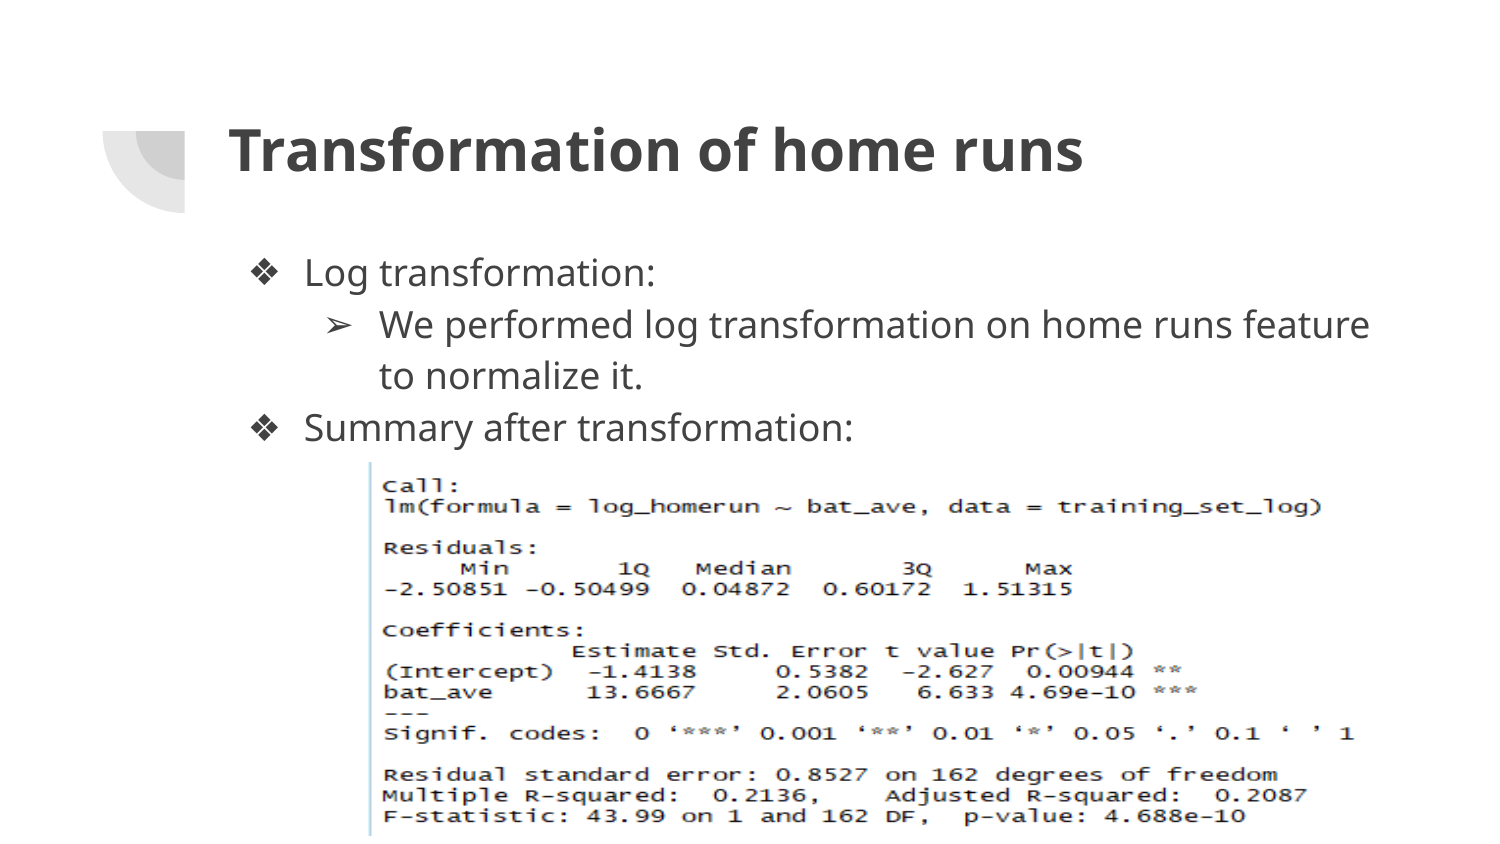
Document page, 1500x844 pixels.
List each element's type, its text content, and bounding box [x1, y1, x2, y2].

list Log transformation: We performed log transformation on home runs feature to normalize it. Summary after transformation: [213, 227, 1418, 836]
picture [368, 461, 1368, 837]
title Transformation of home runs [213, 98, 1368, 204]
